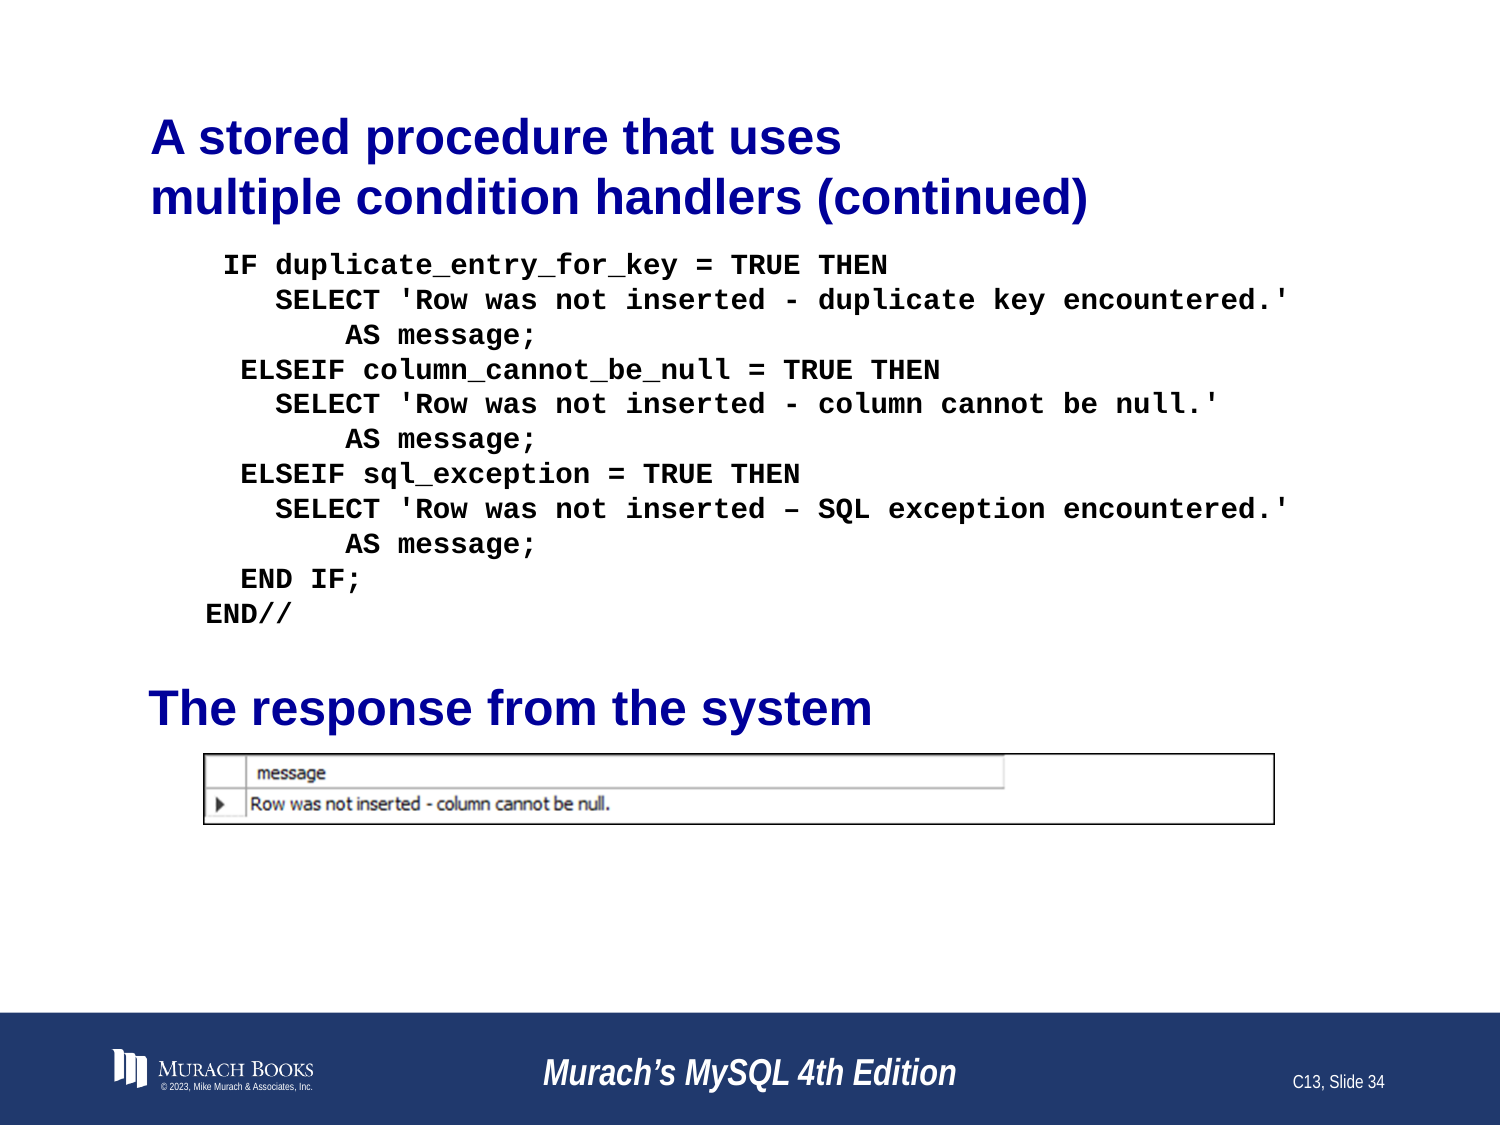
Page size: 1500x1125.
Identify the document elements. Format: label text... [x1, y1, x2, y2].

list IF duplicate_entry_for_key = TRUE THEN SELECT 'Row was not inserted - duplicate key encountered.' AS message; ELSEIF column_cannot_be_null = TRUE THEN SELECT 'Row was not inserted - column cannot be null.' AS message; ELSEIF sql_exception = TRUE THEN SELECT 'Row was not inserted – SQL exception encountered.' AS message; END IF; END// [133, 237, 1346, 645]
footer © 2023, Mike Murach & Associates, Inc. [12, 1025, 450, 1100]
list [203, 753, 1276, 826]
list The response from the system [133, 667, 1346, 743]
title A stored procedure that uses multiple condition handlers (continued) [150, 103, 1350, 225]
slide_number C13, Slide 34 [1087, 1025, 1400, 1100]
slide_number Murach’s MySQL 4th Edition [450, 1025, 1050, 1100]
